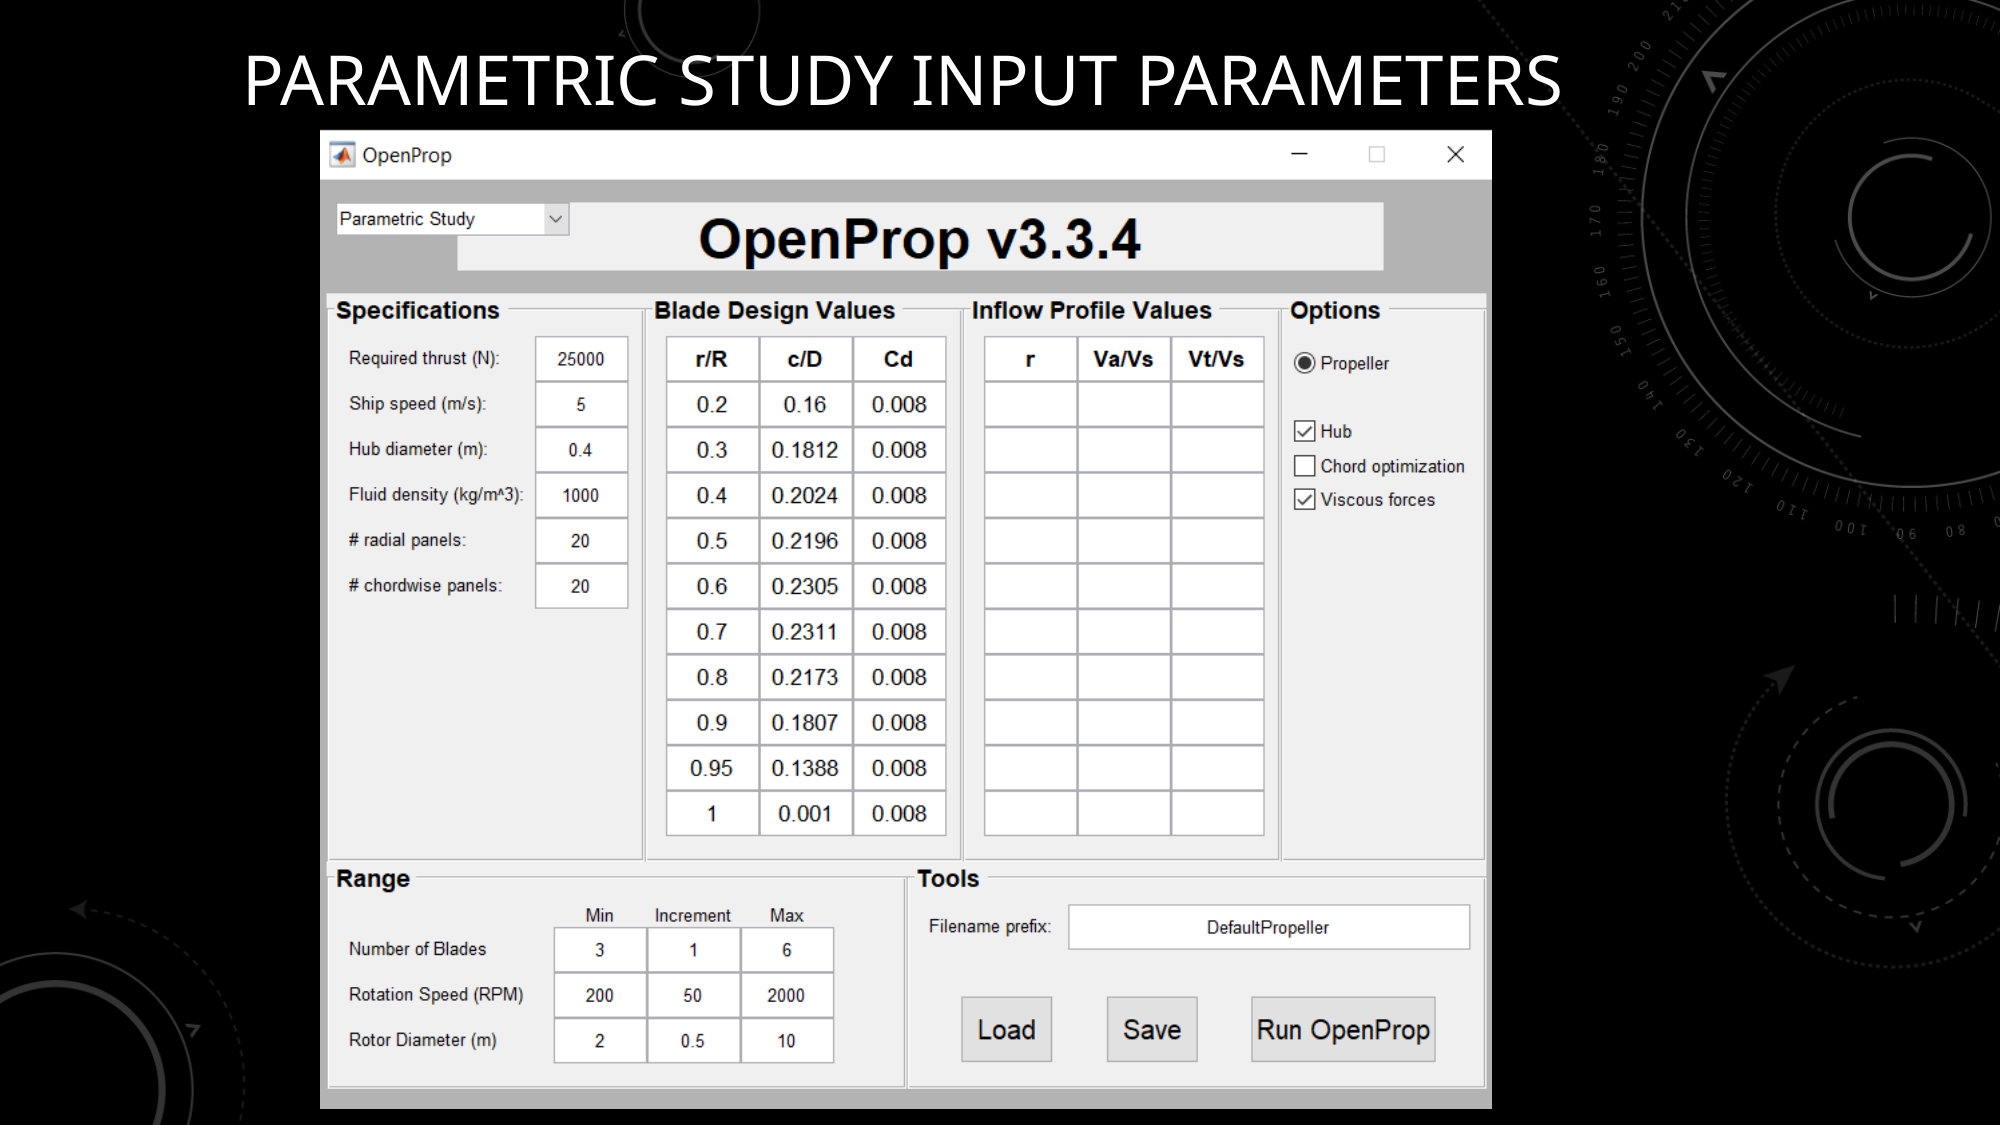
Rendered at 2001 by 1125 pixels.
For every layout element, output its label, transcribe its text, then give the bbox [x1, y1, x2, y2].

picture [0, 0, 2000, 1125]
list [320, 129, 1492, 1109]
title PARAMETRIC STUDY INPUT PARAMETERS [45, 28, 1761, 127]
